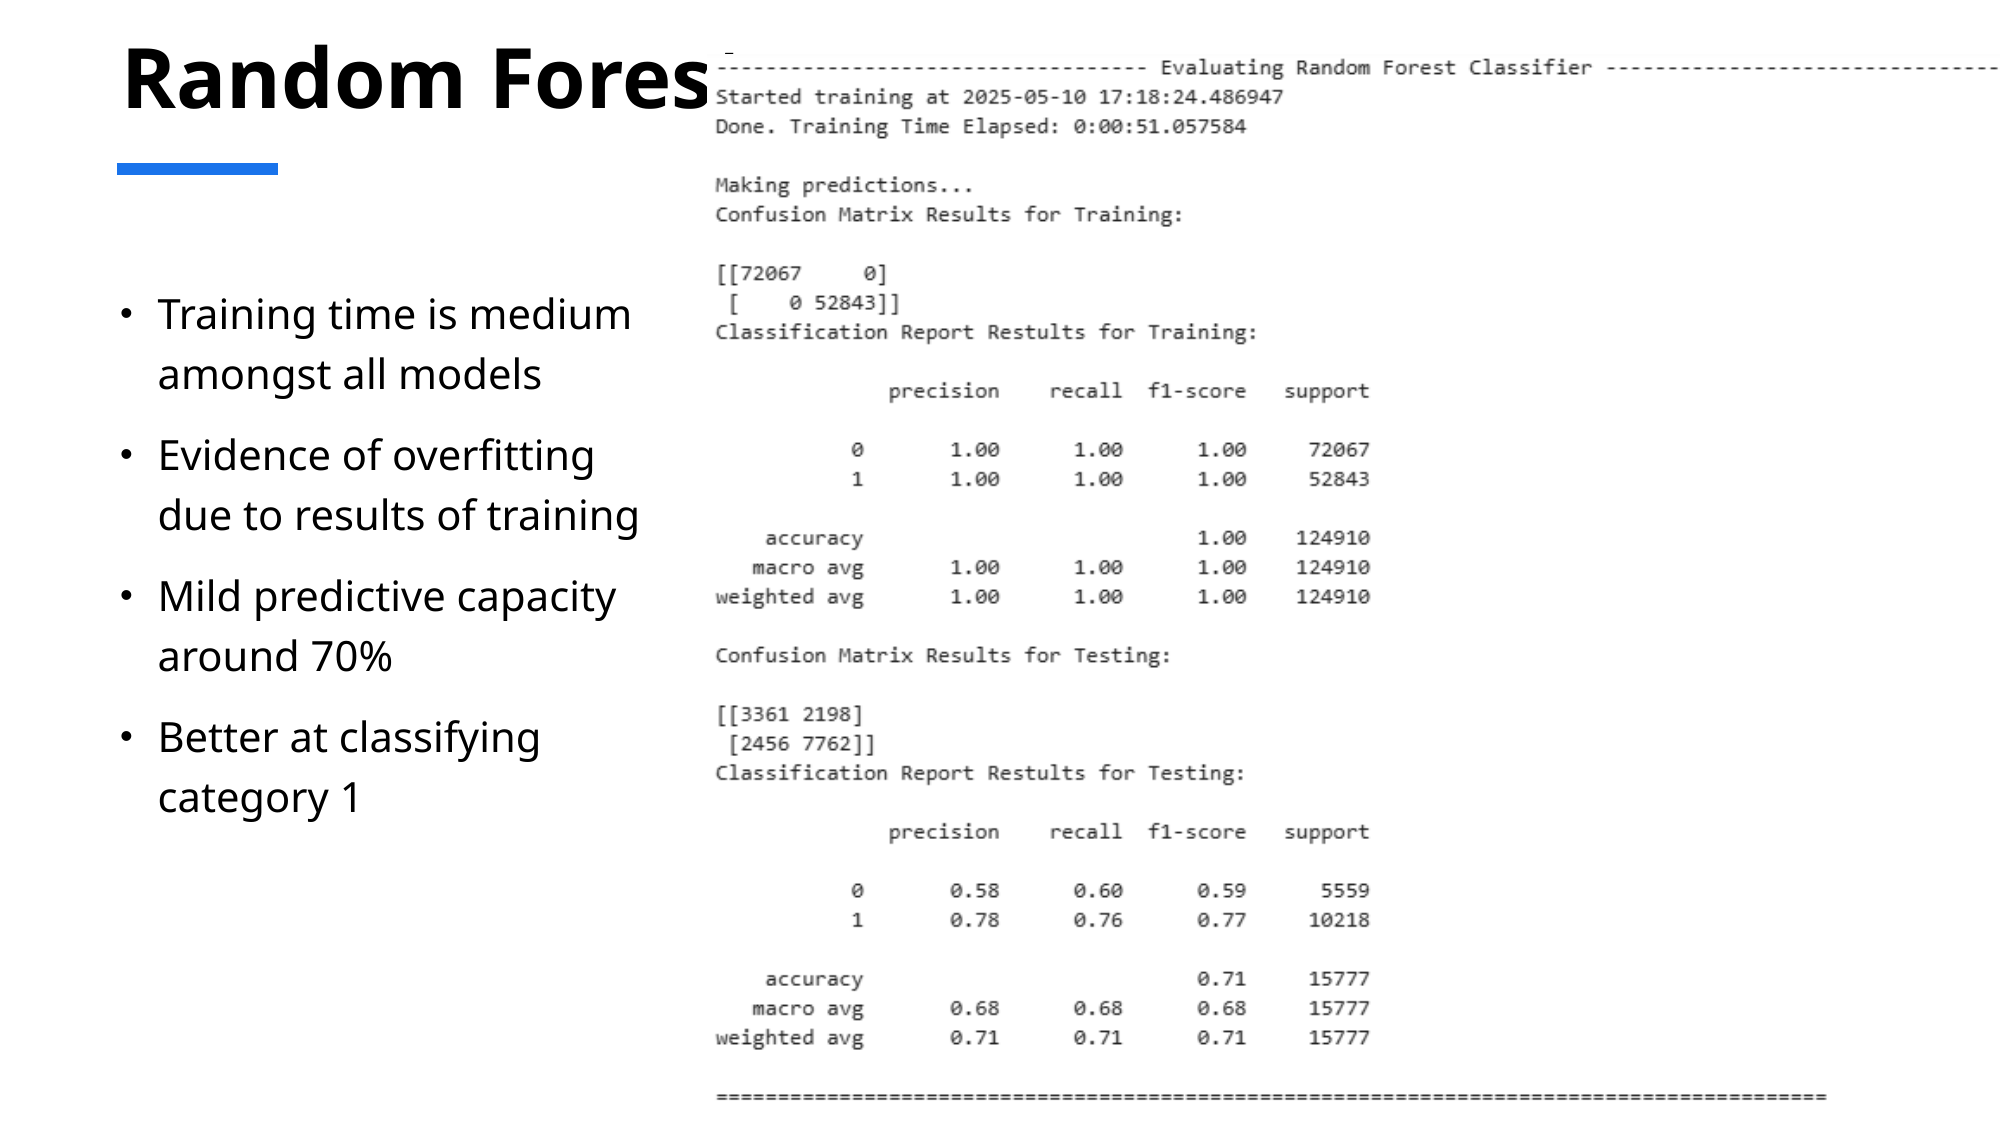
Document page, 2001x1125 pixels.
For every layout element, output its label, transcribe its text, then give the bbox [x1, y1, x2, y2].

list Training time is medium amongst all models Evidence of overfitting due to results of training Mild predictive capacity around 70% Better at classifying category 1 [105, 270, 675, 1017]
title Random Forest [106, 18, 1894, 198]
picture [707, 54, 2000, 1107]
